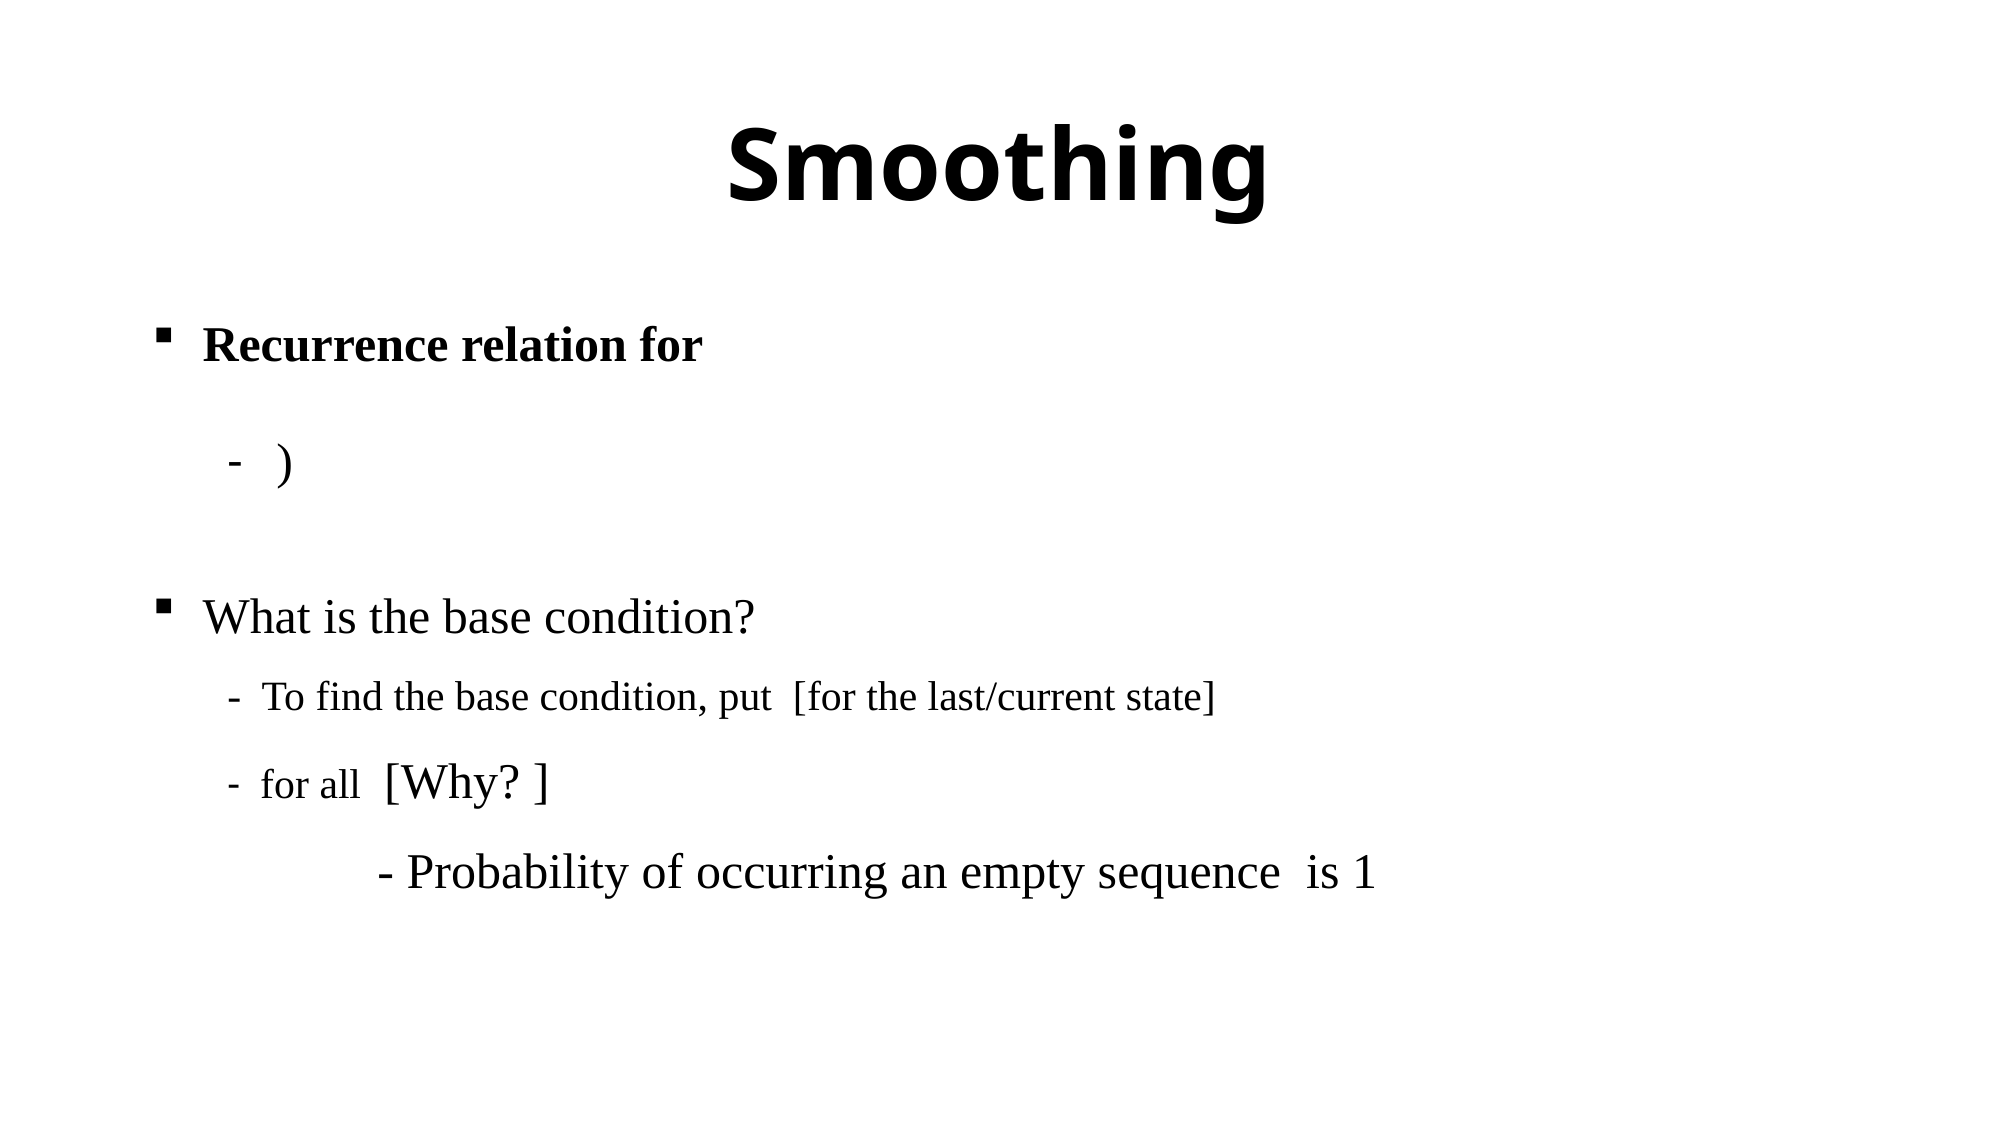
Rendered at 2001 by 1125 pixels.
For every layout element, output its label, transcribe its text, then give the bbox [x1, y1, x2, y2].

title Smoothing [137, 59, 1863, 278]
